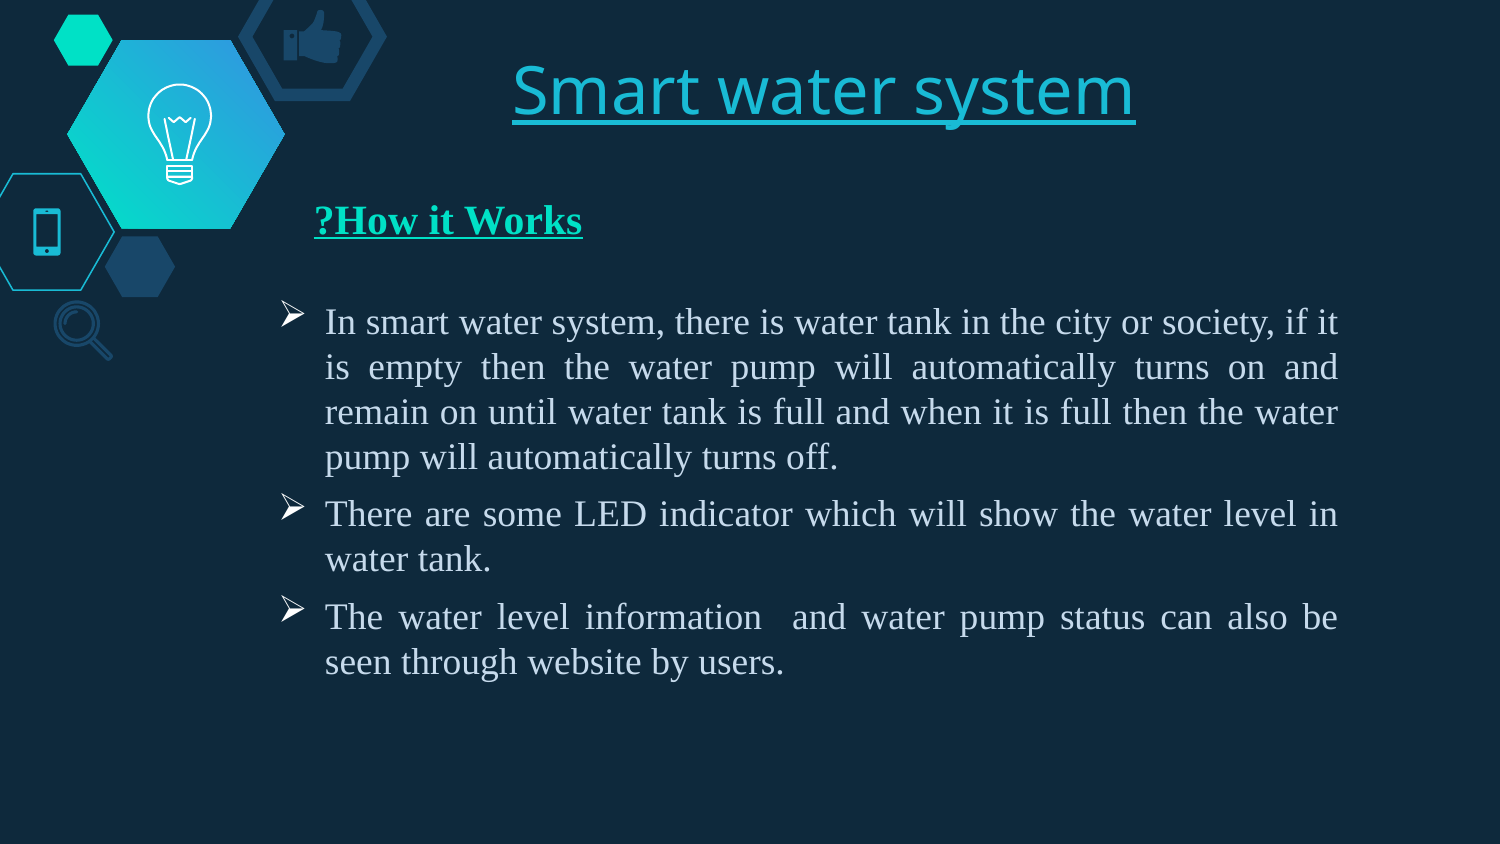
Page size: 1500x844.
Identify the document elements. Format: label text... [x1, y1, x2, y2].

text_box How it Works? [182, 177, 713, 272]
text_box In smart water system, there is water tank in the city or society, if it is empty then the water pump will automatically turns on and remain on until water tank is full and when it is full then the water pump will automatically turns off. There are some LED indicator which will show the water level in water tank. The water level information and water pump status can also be seen through website by users. [263, 281, 1355, 795]
title Smart water system [229, 48, 1420, 143]
